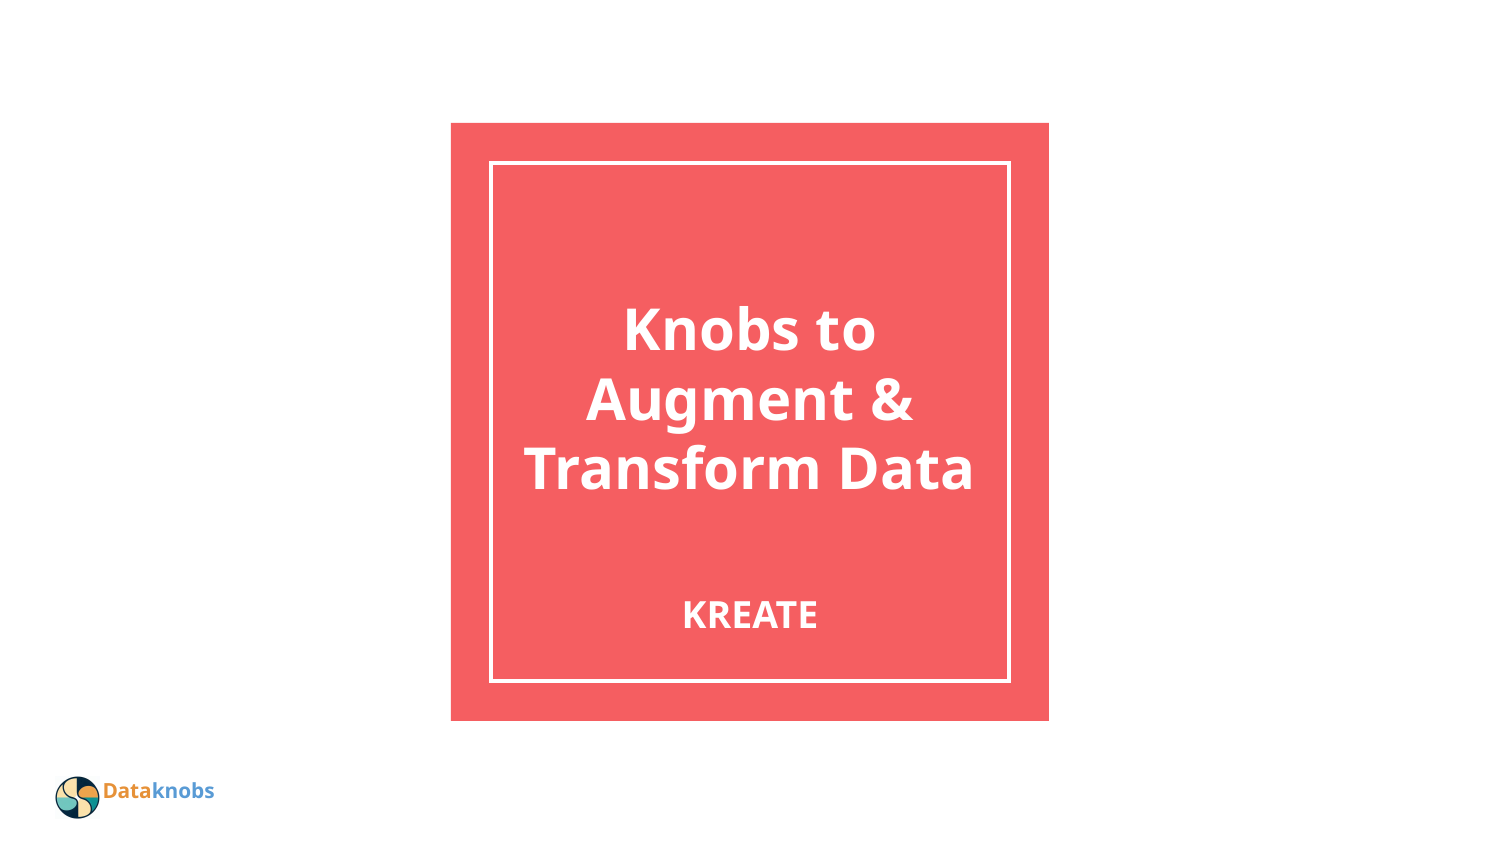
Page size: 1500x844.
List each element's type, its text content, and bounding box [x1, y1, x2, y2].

title Knobs to Augment & Transform Data [507, 266, 993, 527]
picture [55, 776, 100, 819]
subtitle KREATE [507, 535, 993, 651]
